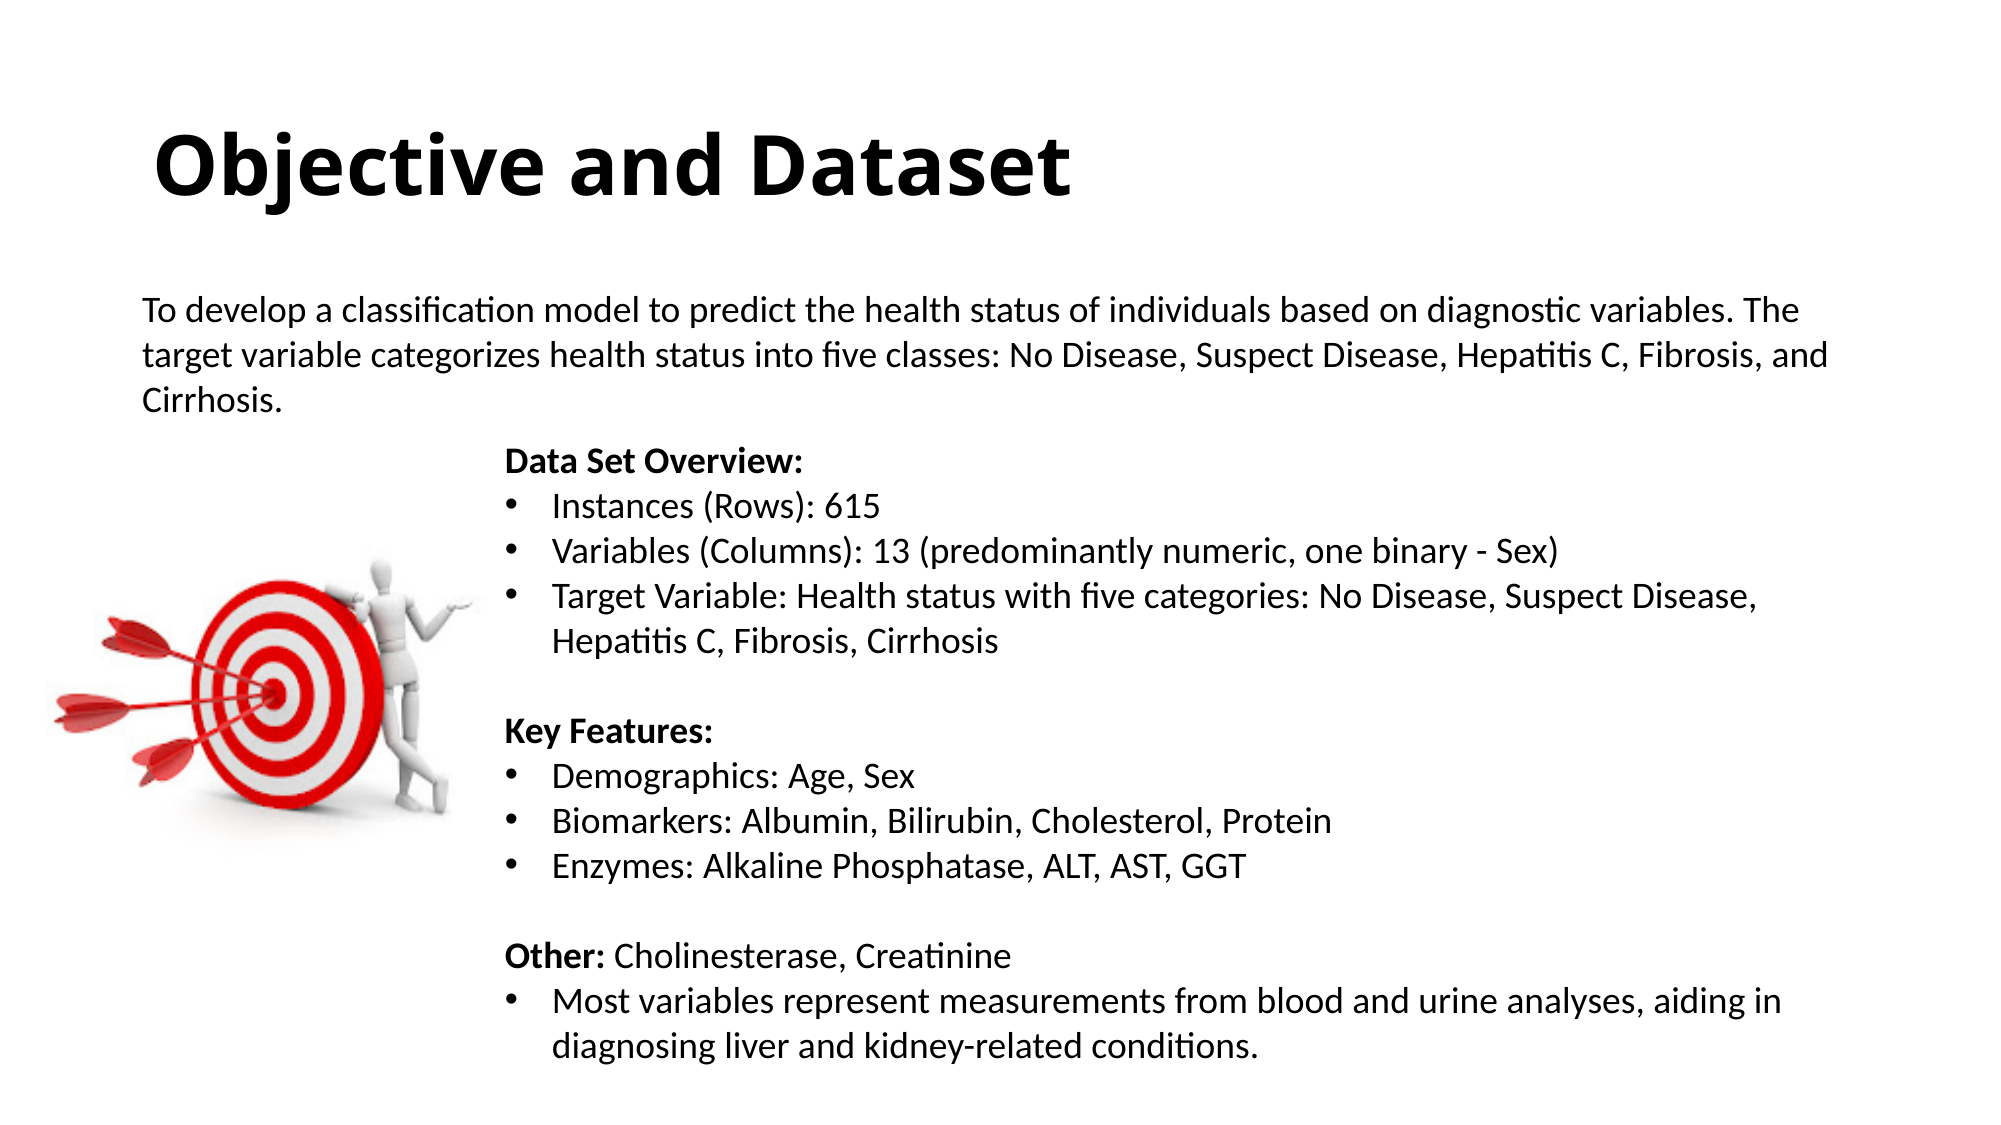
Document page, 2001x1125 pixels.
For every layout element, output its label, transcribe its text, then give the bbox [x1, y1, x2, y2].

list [0, 519, 549, 896]
text_box Data Set Overview: Instances (Rows): 615 Variables (Columns): 13 (predominantly numeric, one binary - Sex) Target Variable: Health status with five categories: No Disease, Suspect Disease, Hepatitis C, Fibrosis, Cirrhosis Key Features: Demographics: Age, Sex Biomarkers: Albumin, Bilirubin, Cholesterol, Protein Enzymes: Alkaline Phosphatase, ALT, AST, GGT Other: Cholinesterase, Creatinine Most variables represent measurements from blood and urine analyses, aiding in diagnosing liver and kidney-related conditions. [490, 428, 1908, 1074]
title Objective and Dataset [137, 59, 1863, 277]
text_box To develop a classification model to predict the health status of individuals based on diagnostic variables. The target variable categorizes health status into five classes: No Disease, Suspect Disease, Hepatitis C, Fibrosis, and Cirrhosis. [127, 277, 1863, 427]
